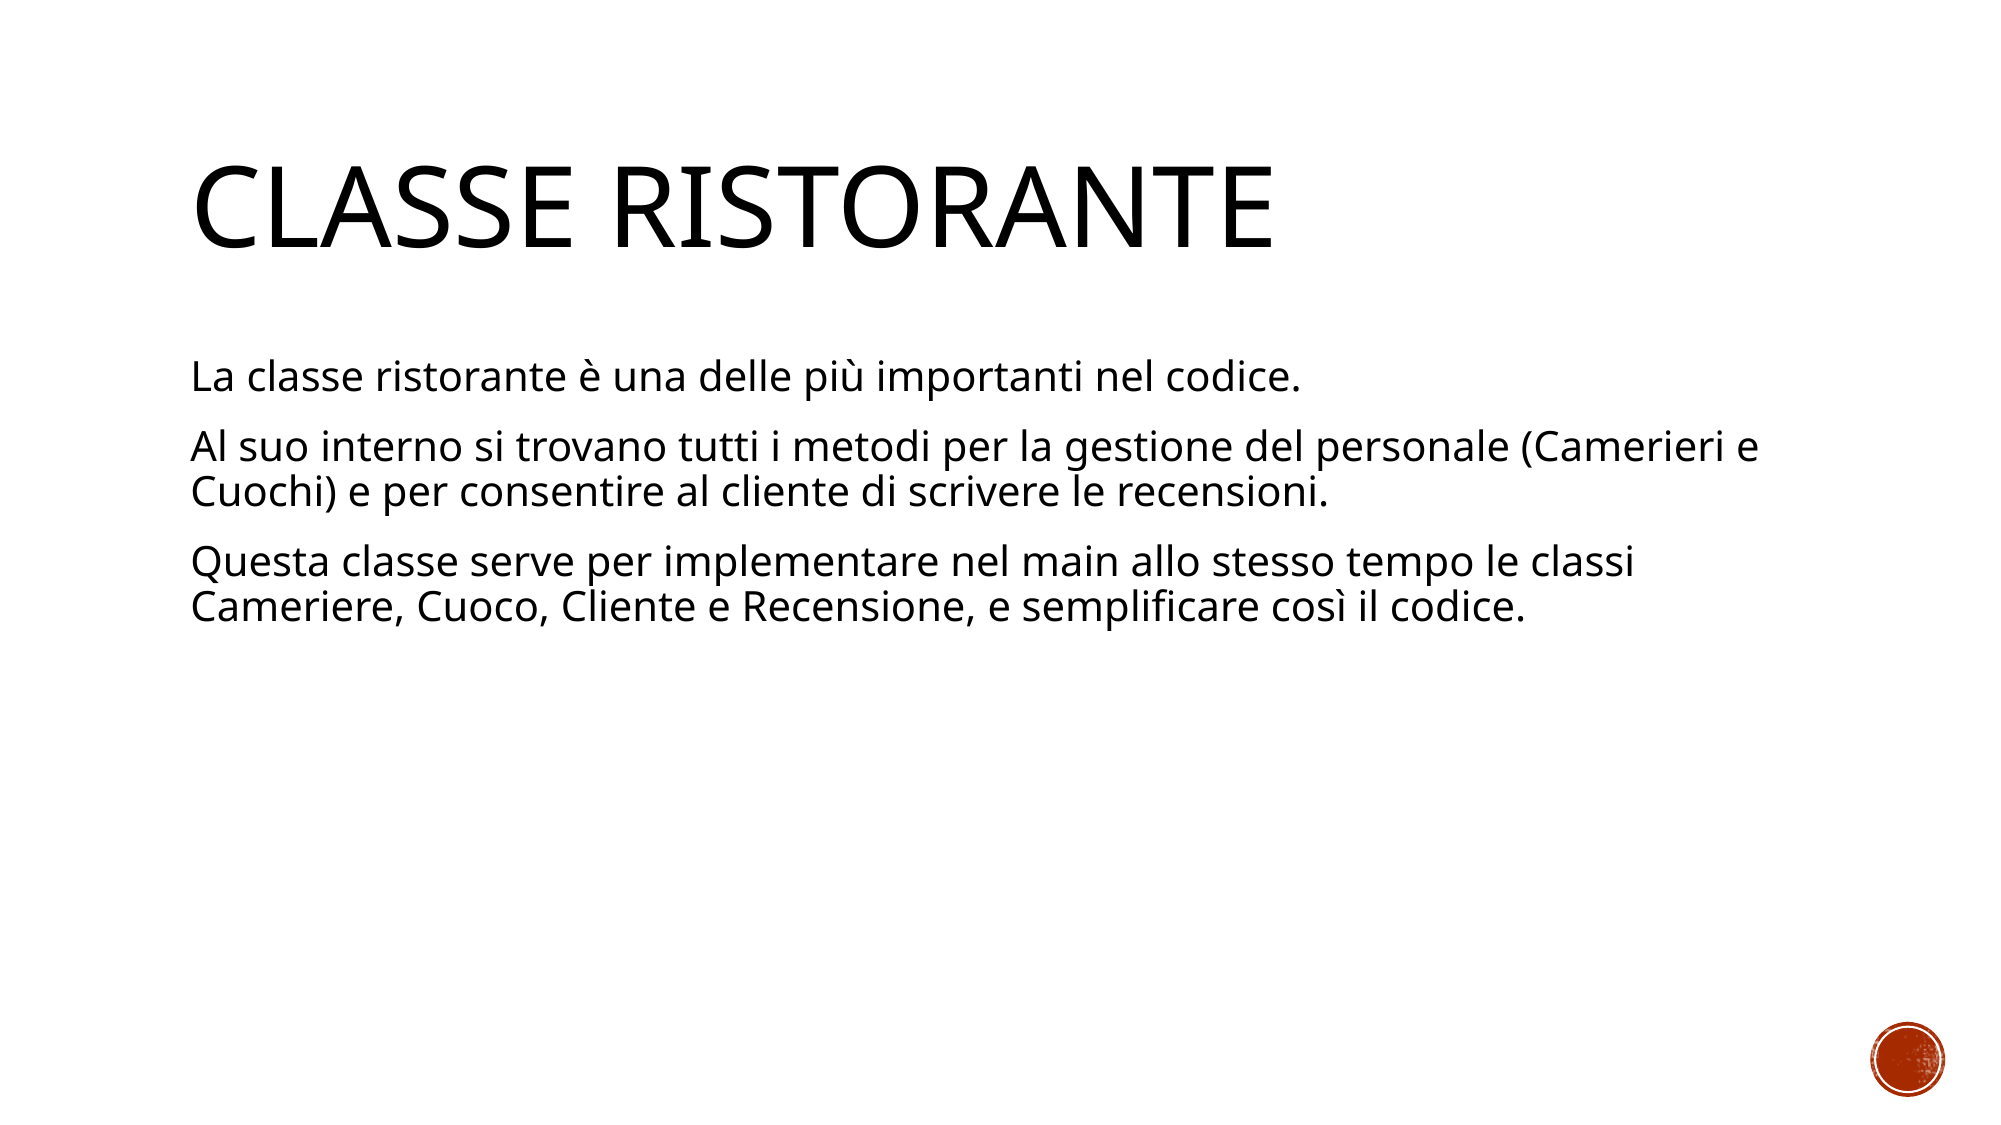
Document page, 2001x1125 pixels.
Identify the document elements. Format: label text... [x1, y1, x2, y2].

title Classe ristorante [175, 79, 1826, 344]
list La classe ristorante è una delle più importanti nel codice. Al suo interno si trovano tutti i metodi per la gestione del personale (Camerieri e Cuochi) e per consentire al cliente di scrivere le recensioni. Questa classe serve per implementare nel main allo stesso tempo le classi Cameriere, Cuoco, Cliente e Recensione, e semplificare così il codice. [175, 348, 1826, 1013]
